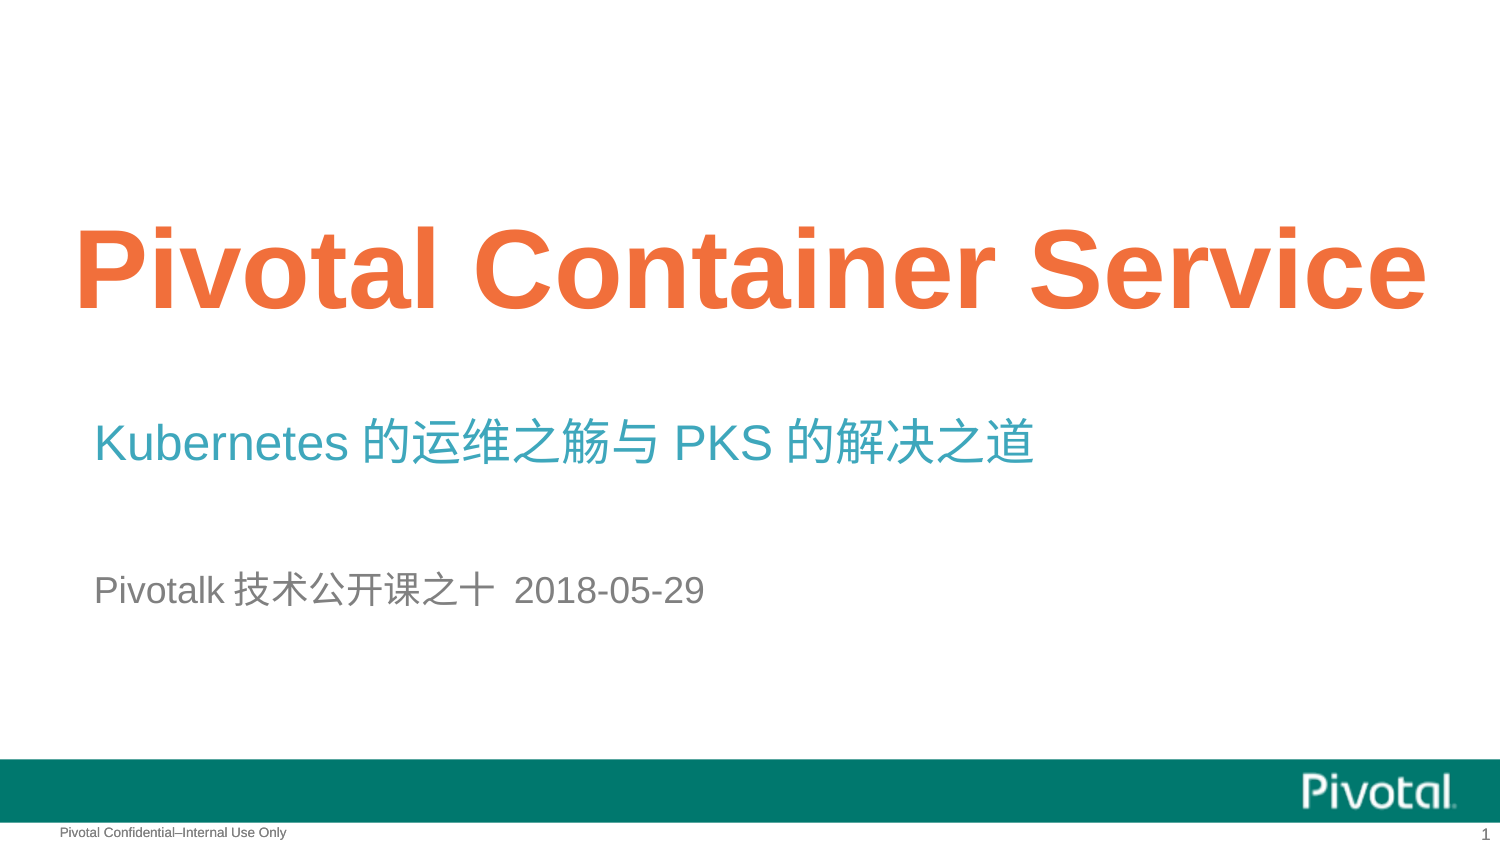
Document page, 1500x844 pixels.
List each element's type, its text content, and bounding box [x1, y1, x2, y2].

picture [1290, 768, 1463, 815]
list Pivotalk技术公开课之十 2018-05-29 [94, 565, 919, 612]
subtitle Kubernetes的运维之觞与PKS的解决之道 [94, 410, 1087, 471]
title Pivotal Container Service [53, 87, 1450, 334]
